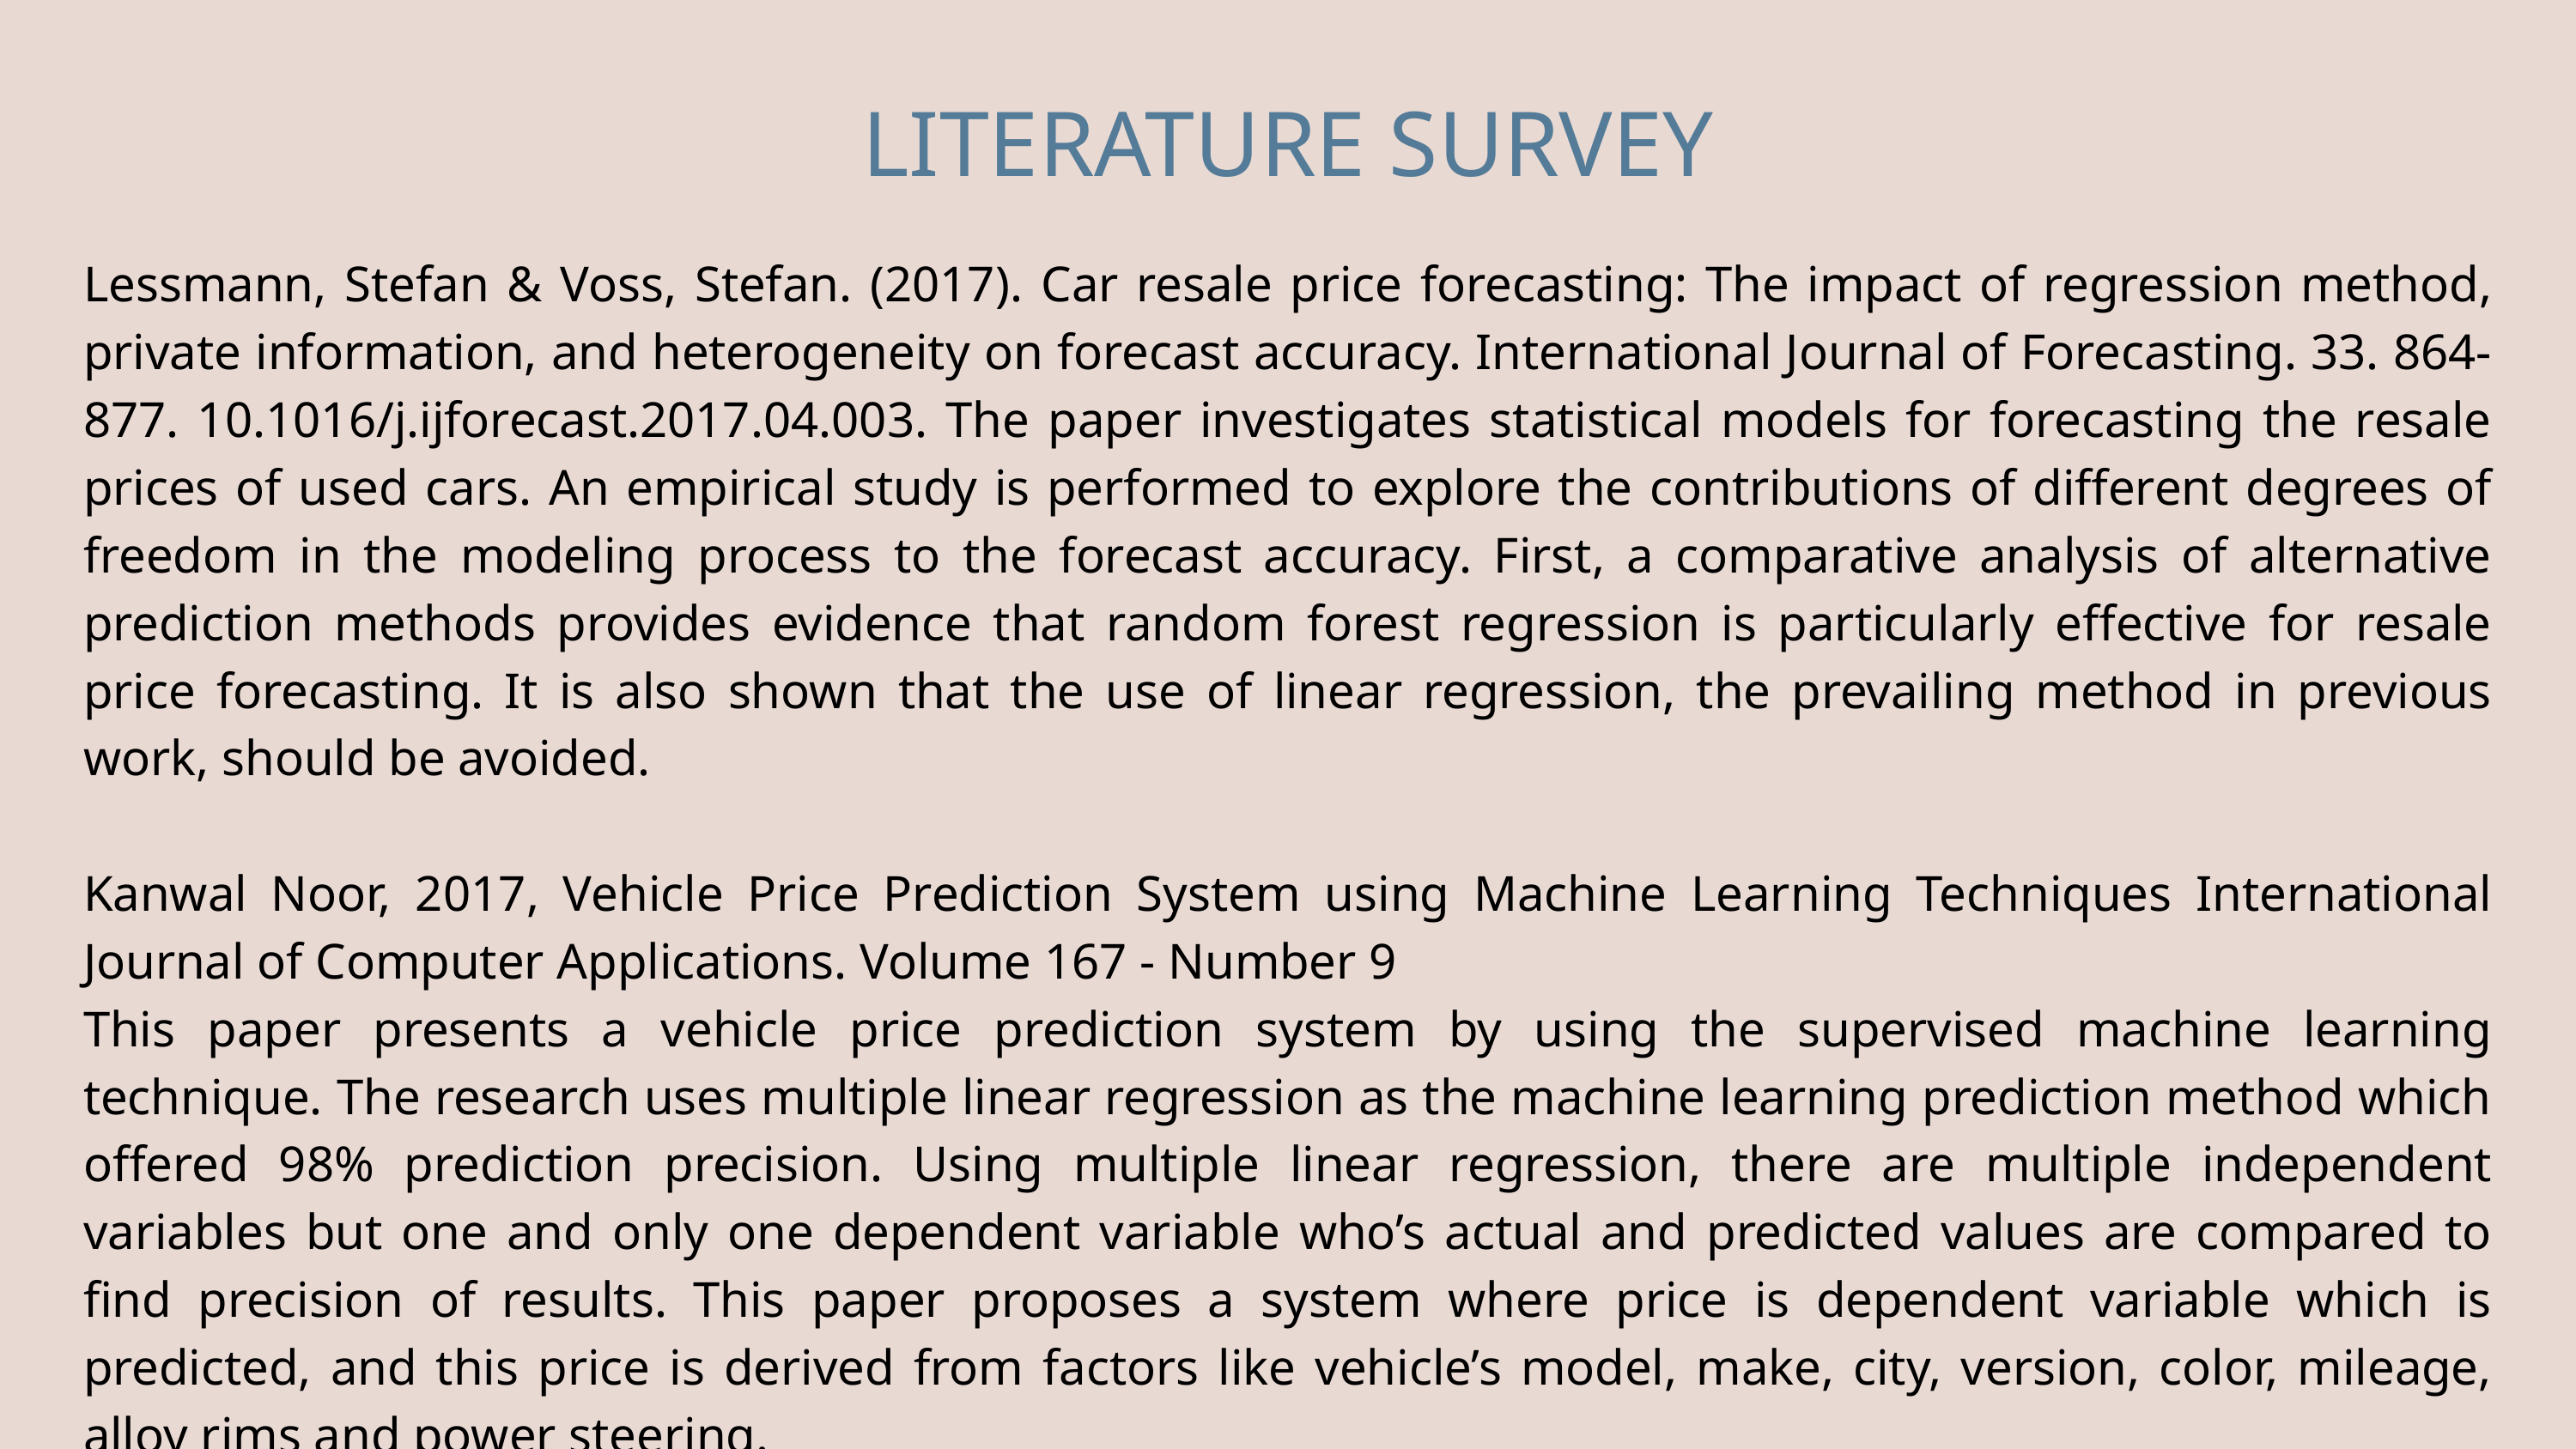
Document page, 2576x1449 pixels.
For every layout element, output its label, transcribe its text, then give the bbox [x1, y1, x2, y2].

text_box LITERATURE SURVEY [144, 106, 2432, 195]
text_box Lessmann, Stefan & Voss, Stefan. (2017). Car resale price forecasting: The impact of regression method, private information, and heterogeneity on forecast accuracy. International Journal of Forecasting. 33. 864-877. 10.1016/j.ijforecast.2017.04.003. The paper investigates statistical models for forecasting the resale prices of used cars. An empirical study is performed to explore the contributions of different degrees of freedom in the modeling process to the forecast accuracy. First, a comparative analysis of alternative prediction methods provides evidence that random forest regression is particularly effective for resale price forecasting. It is also shown that the use of linear regression, the prevailing method in previous work, should be avoided. Kanwal Noor, 2017, Vehicle Price Prediction System using Machine Learning Techniques International Journal of Computer Applications. Volume 167 - Number 9 This paper presents a vehicle price prediction system by using the supervised machine learning technique. The research uses multiple linear regression as the machine learning prediction method which offered 98% prediction precision. Using multiple linear regression, there are multiple independent variables but one and only one dependent variable who’s actual and predicted values are compared to find precision of results. This paper proposes a system where price is dependent variable which is predicted, and this price is derived from factors like vehicle’s model, make, city, version, color, mileage, alloy rims and power steering. [83, 244, 2493, 1449]
